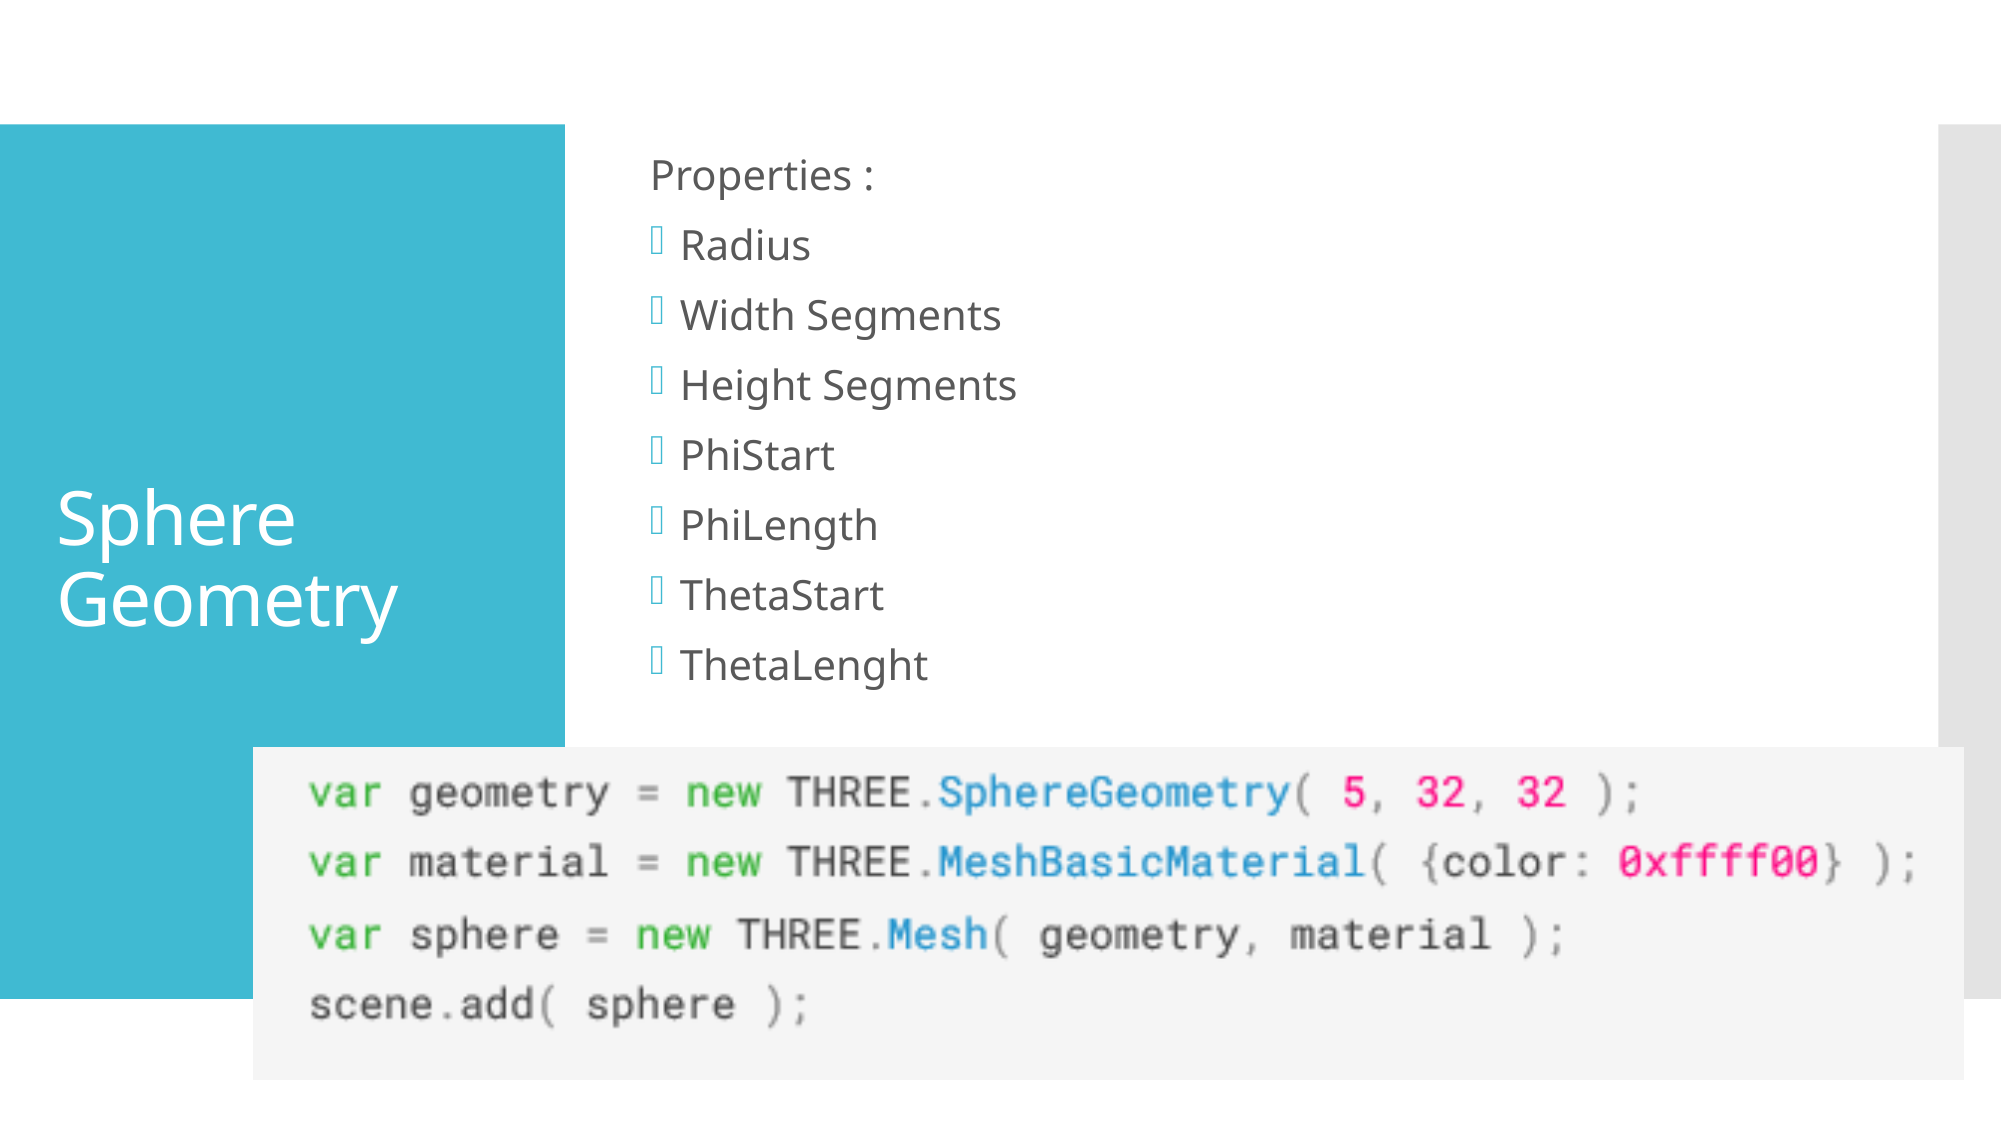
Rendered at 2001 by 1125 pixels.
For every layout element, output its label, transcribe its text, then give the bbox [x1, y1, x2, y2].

picture [253, 747, 1964, 1080]
title Sphere Geometry [41, 184, 525, 940]
list Properties : Radius Width Segments Height Segments PhiStart PhiLength ThetaStart ThetaLenght [634, 141, 1835, 747]
